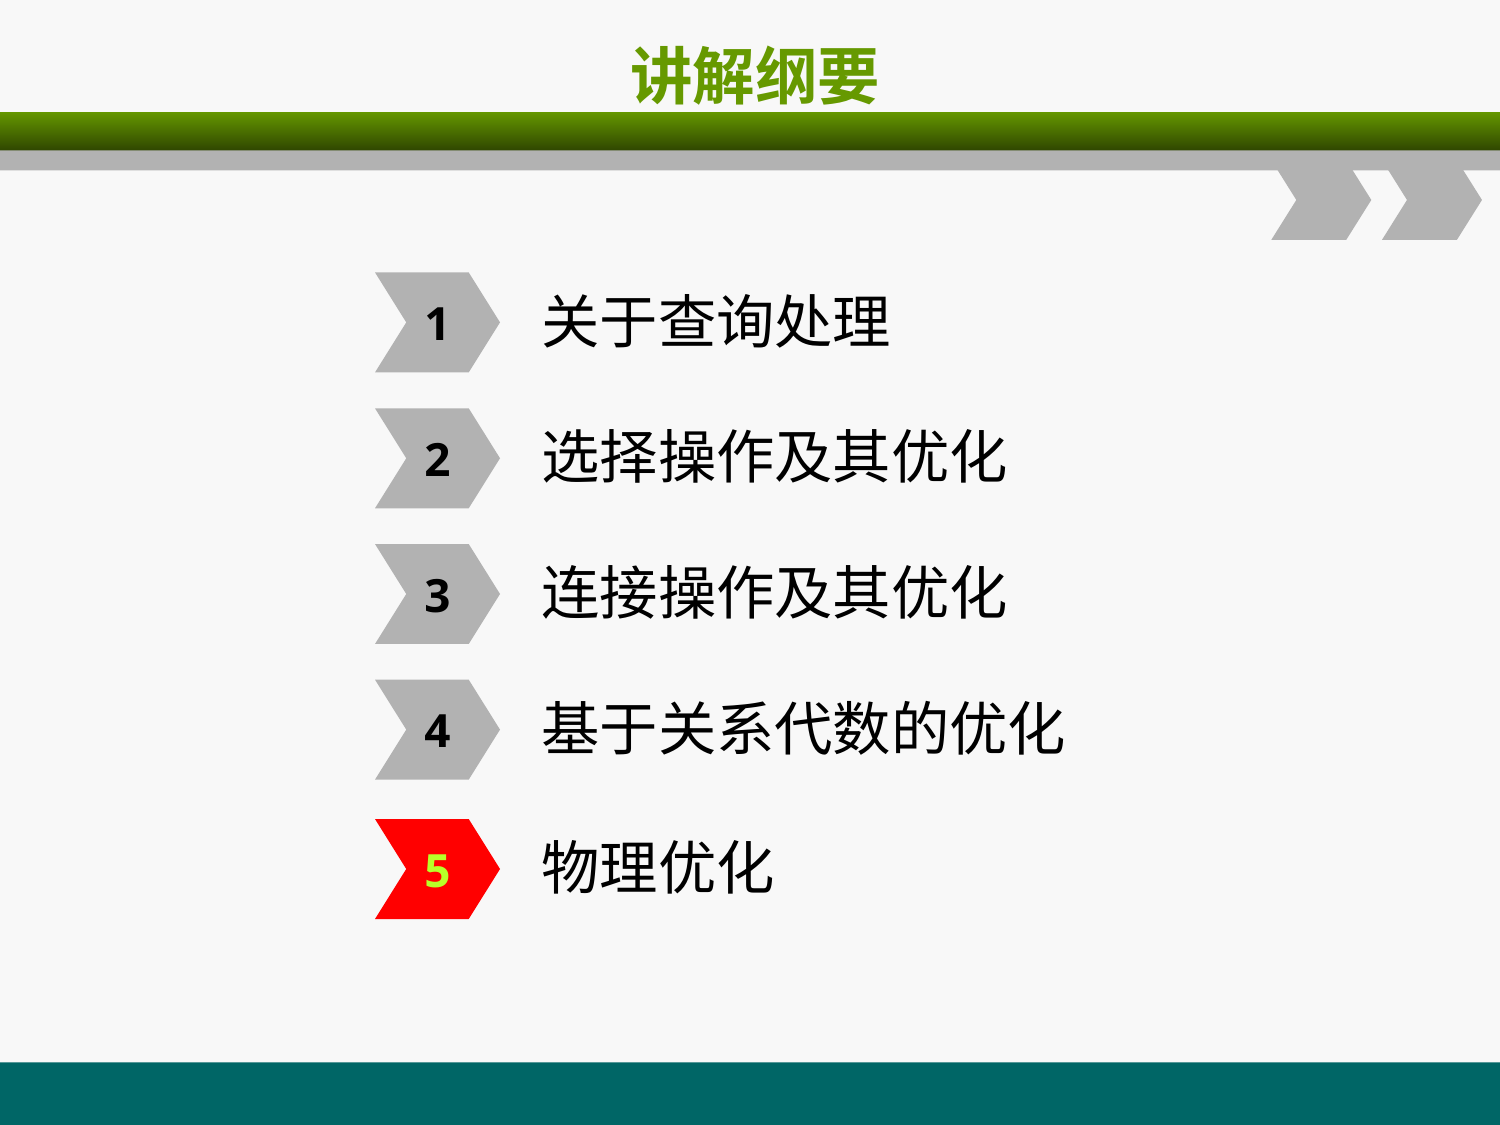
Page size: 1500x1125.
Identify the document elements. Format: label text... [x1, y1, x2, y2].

text_box 1 [375, 272, 501, 373]
text_box 3 [375, 544, 501, 644]
text_box 4 [375, 679, 501, 780]
text_box 物理优化 [499, 822, 1388, 911]
text_box 选择操作及其优化 [499, 411, 1388, 500]
text_box 关于查询处理 [499, 275, 1388, 364]
title 讲解纲要 [80, 24, 1431, 125]
text_box 5 [375, 819, 501, 920]
text_box 2 [375, 408, 501, 509]
text_box 连接操作及其优化 [499, 547, 1388, 636]
text_box 基于关系代数的优化 [499, 683, 1388, 771]
